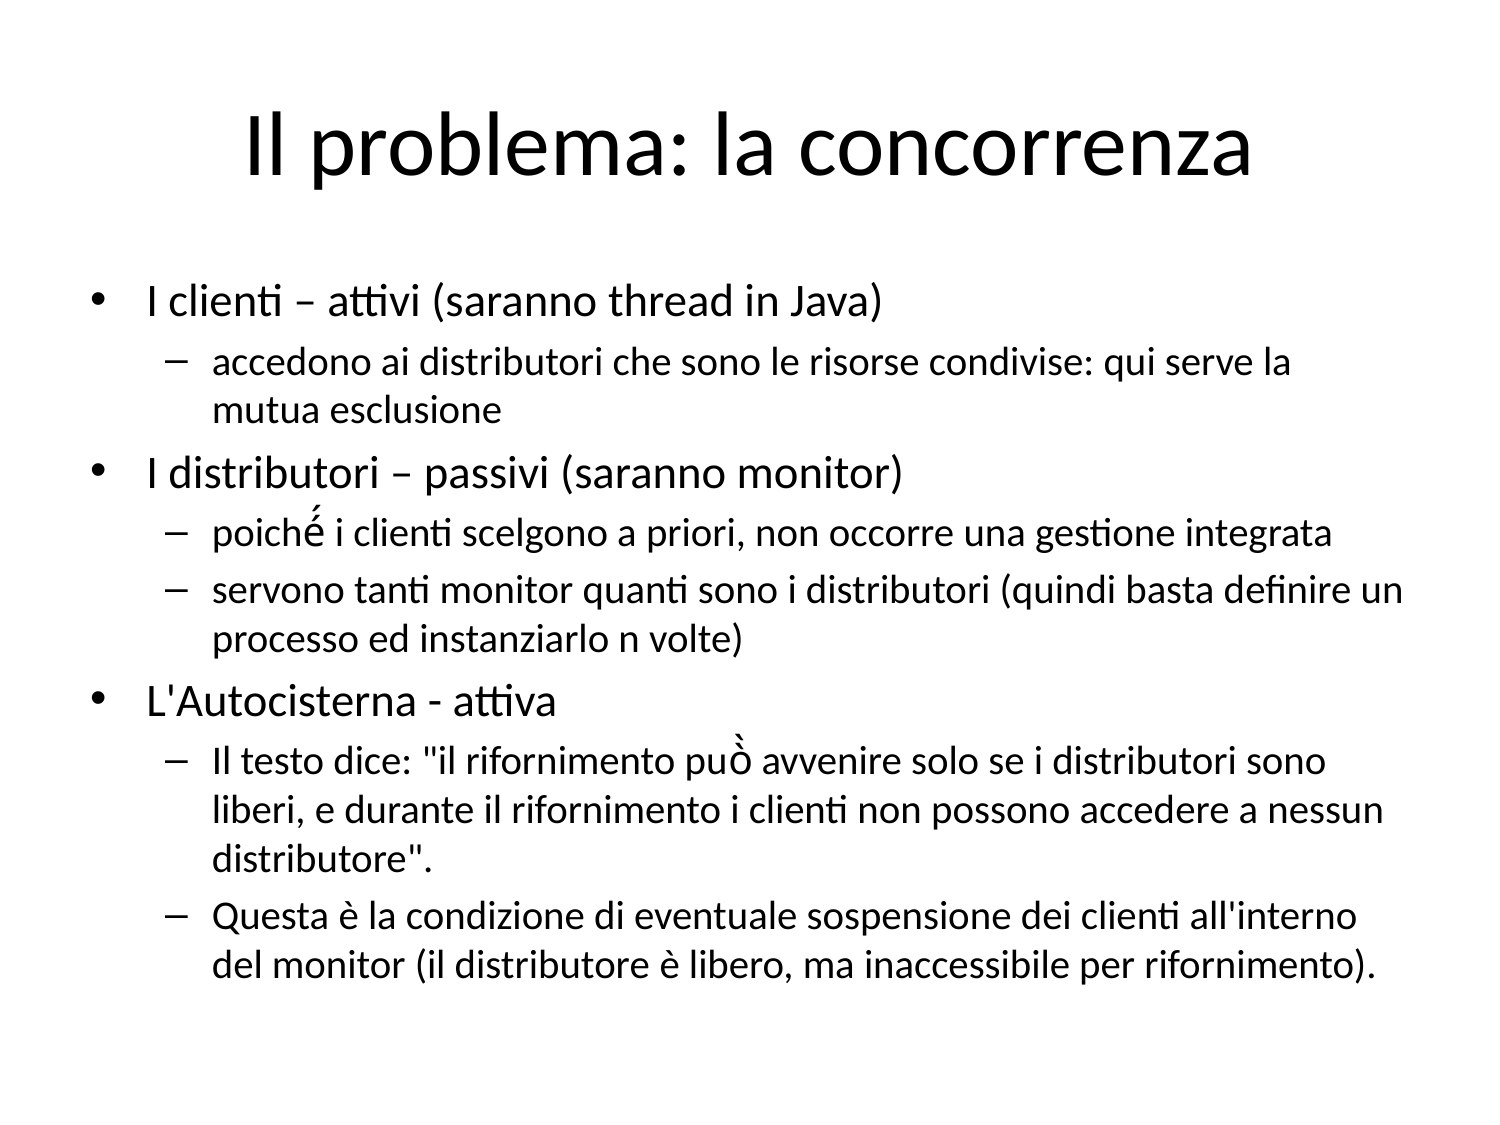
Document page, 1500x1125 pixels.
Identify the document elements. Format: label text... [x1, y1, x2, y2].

list I clienti – attivi (saranno thread in Java) accedono ai distributori che sono le risorse condivise: qui serve la mutua esclusione I distributori – passivi (saranno monitor) poiché́ i clienti scelgono a priori, non occorre una gestione integrata servono tanti monitor quanti sono i distributori (quindi basta definire un processo ed instanziarlo n volte) L'Autocisterna - attiva Il testo dice: "il rifornimento può̀ avvenire solo se i distributori sono liberi, e durante il rifornimento i clienti non possono accedere a nessun distributore". Questa è la condizione di eventuale sospensione dei clienti all'interno del monitor (il distributore è libero, ma inaccessibile per rifornimento). [75, 262, 1425, 1005]
title Il problema: la concorrenza [75, 45, 1425, 233]
